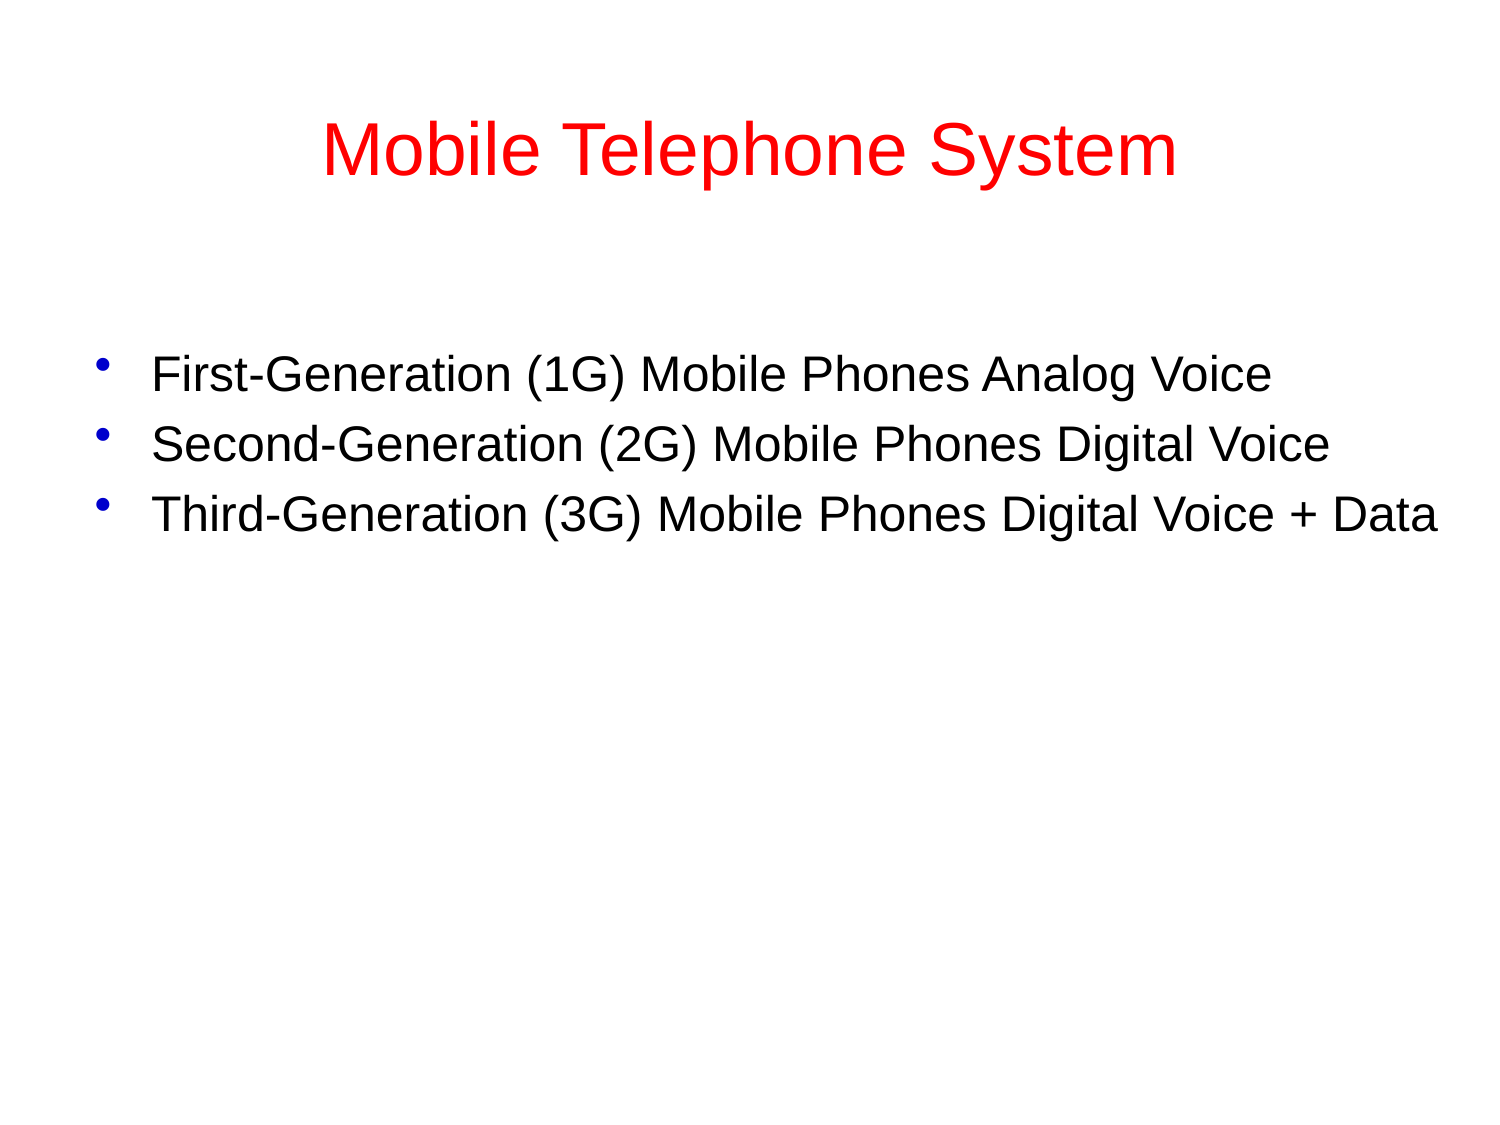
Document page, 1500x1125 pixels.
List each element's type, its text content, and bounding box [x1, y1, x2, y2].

title Mobile Telephone System [0, 51, 1500, 239]
list First-Generation (1G) Mobile Phones Analog Voice Second-Generation (2G) Mobile Phones Digital Voice Third-Generation (3G) Mobile Phones Digital Voice + Data [79, 333, 1480, 1075]
